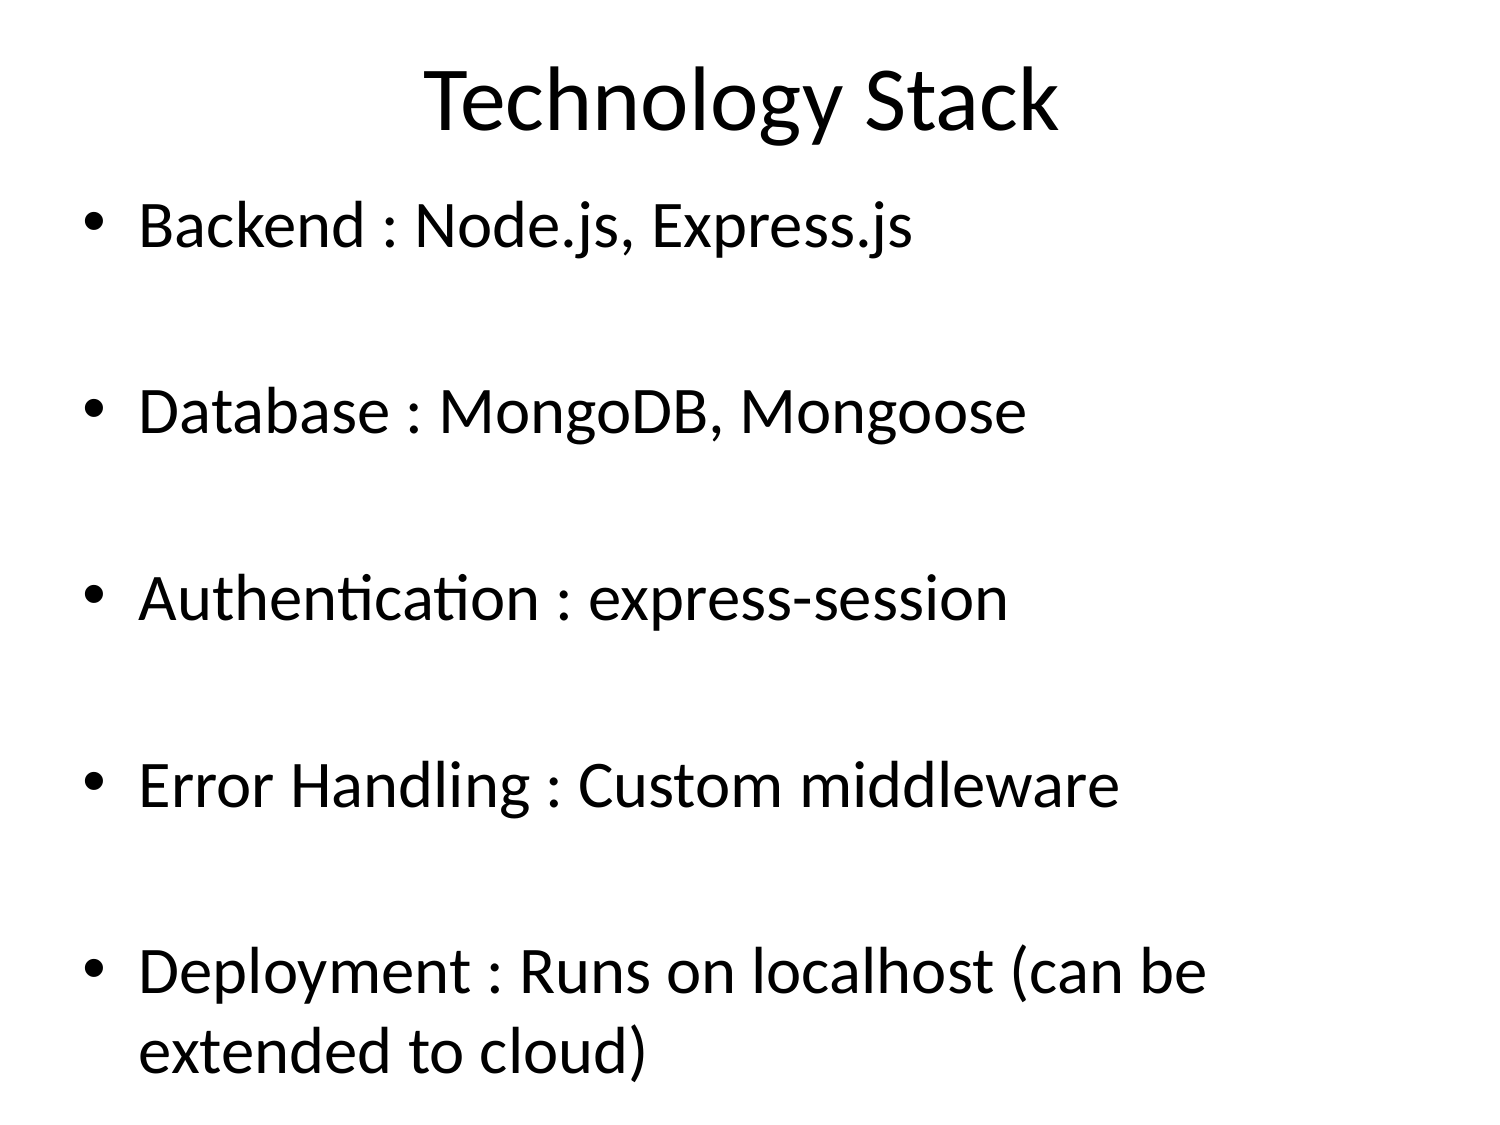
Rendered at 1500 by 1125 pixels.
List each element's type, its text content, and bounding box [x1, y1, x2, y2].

list Backend : Node.js, Express.js Database : MongoDB, Mongoose Authentication : express-session Error Handling : Custom middleware Deployment : Runs on localhost (can be extended to cloud) [67, 172, 1418, 916]
title Technology Stack [67, 0, 1418, 172]
